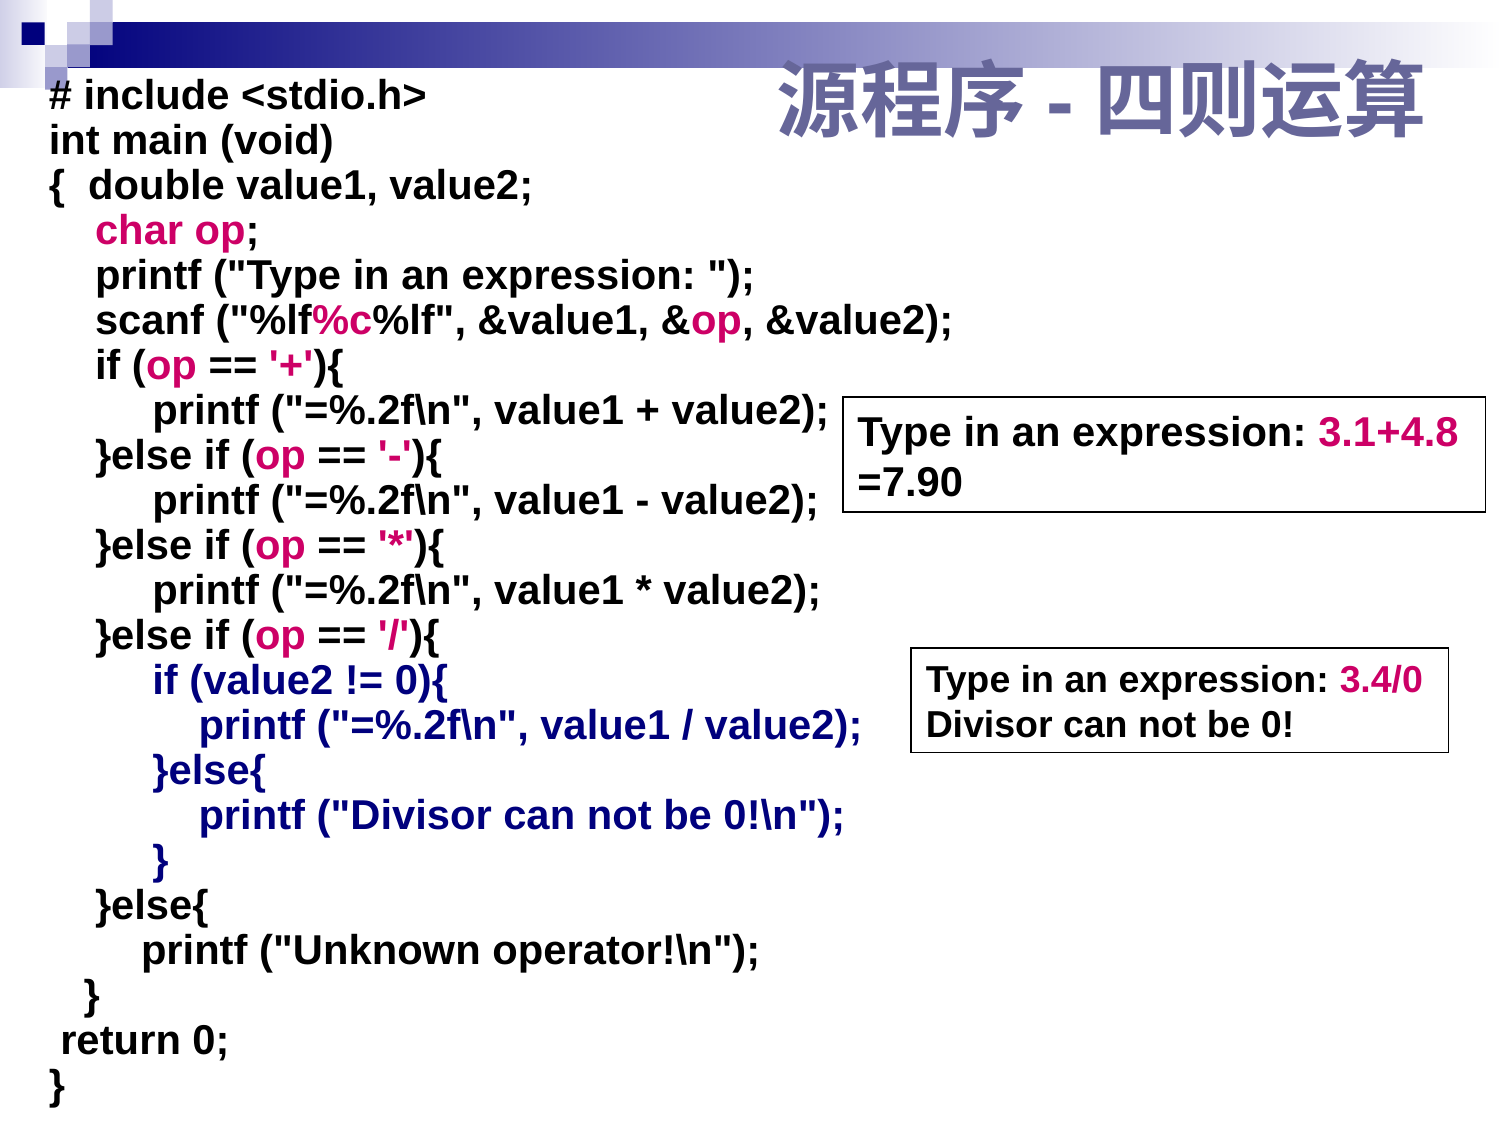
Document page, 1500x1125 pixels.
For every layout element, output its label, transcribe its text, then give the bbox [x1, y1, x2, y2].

text_box Type in an expression: 3.4/0 Divisor can not be 0! [911, 647, 1449, 753]
text_box Type in an expression: 3.1+4.8 =7.90 [842, 397, 1486, 512]
list # include <stdio.h> int main (void) { double value1, value2; char op; printf ("Type in an expression: "); scanf ("%lf%c%lf", &value1, &op, &value2); if (op == '+'){ printf ("=%.2f\n", value1 + value2); }else if (op == '-'){ printf ("=%.2f\n", value1 - value2); }else if (op == '*'){ printf ("=%.2f\n", value1 * value2); }else if (op == '/'){ if (value2 != 0){ printf ("=%.2f\n", value1 / value2); }else{ printf ("Divisor can not be 0!\n"); } }else{ printf ("Unknown operator!\n"); } return 0; } [33, 66, 1165, 1102]
title 源程序-四则运算 [761, 42, 1449, 153]
